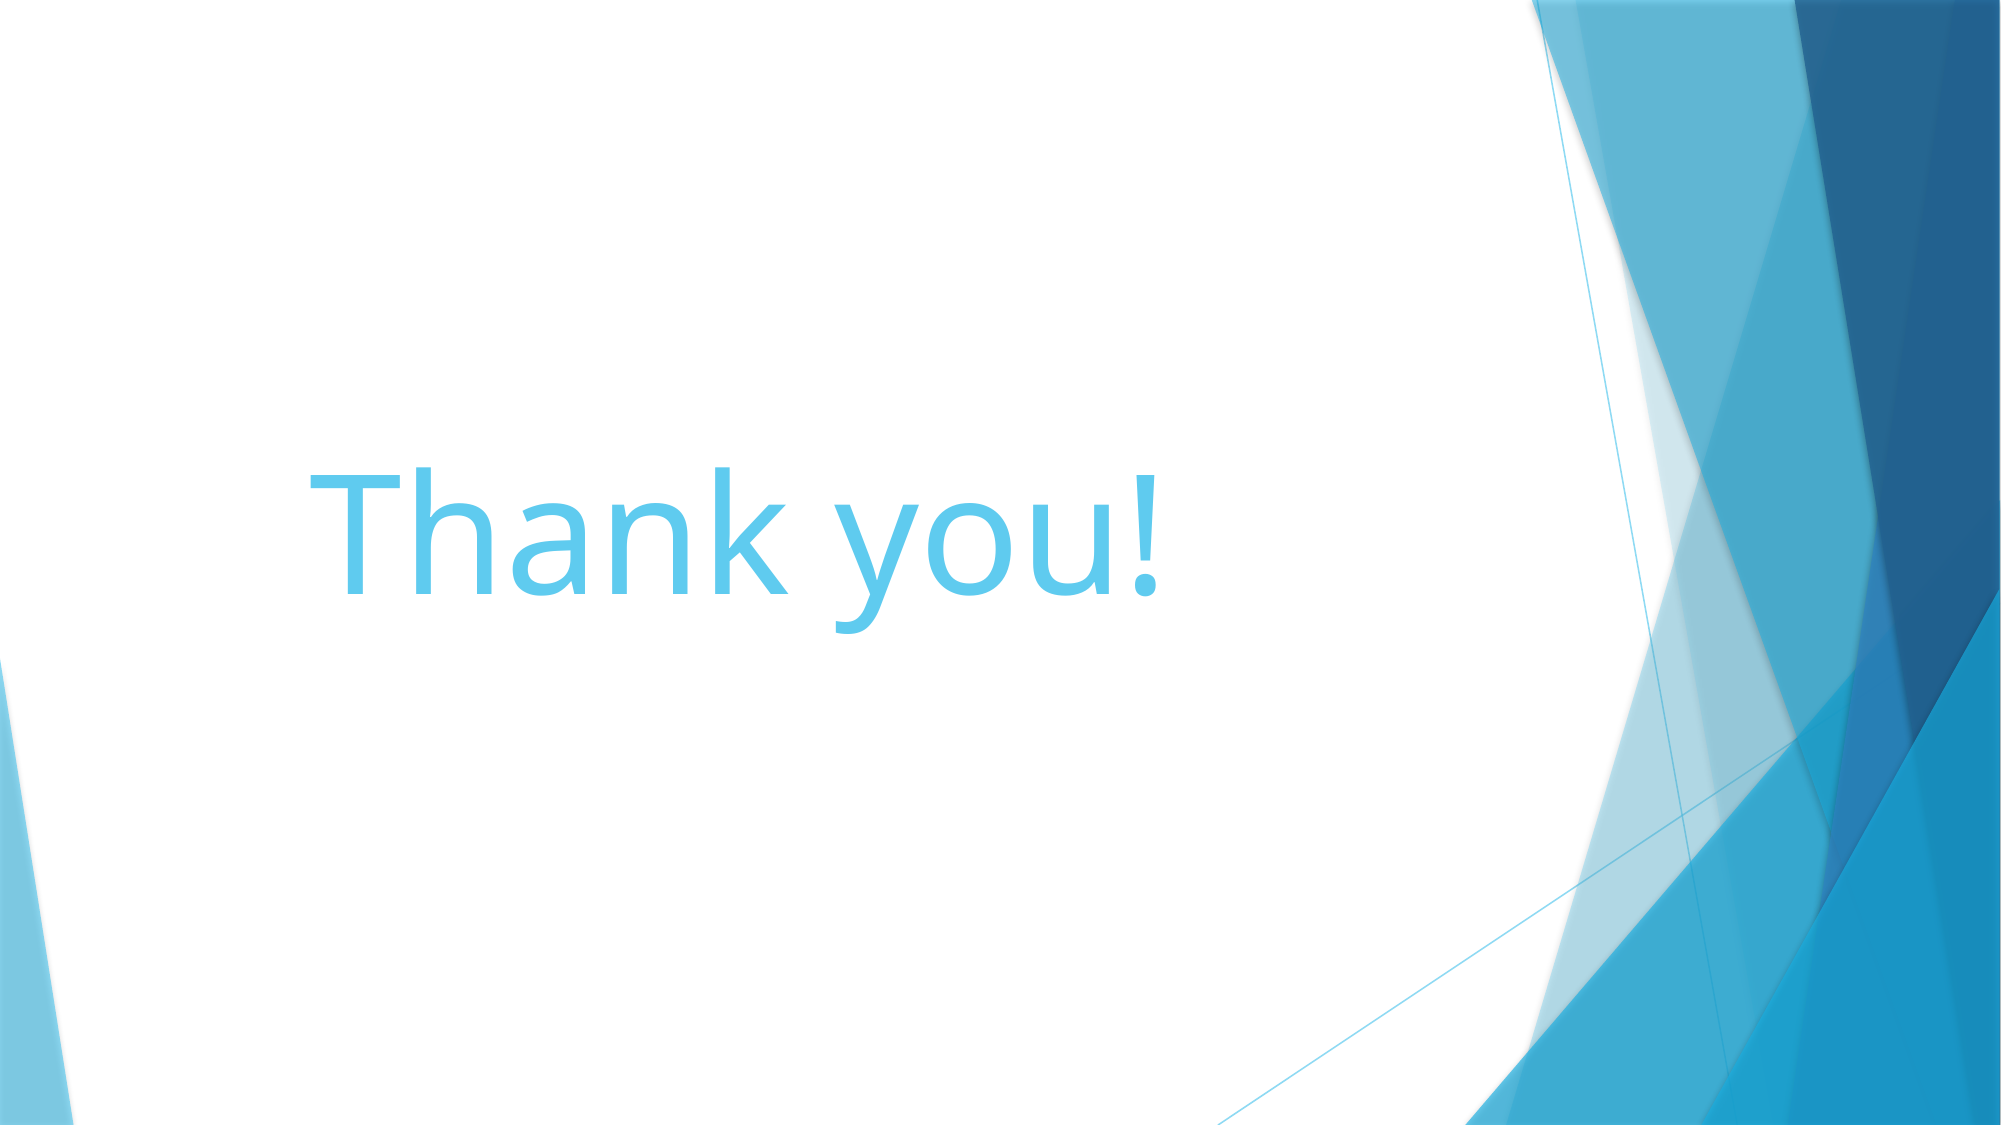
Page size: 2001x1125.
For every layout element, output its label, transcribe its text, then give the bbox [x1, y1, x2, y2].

title Thank you! [294, 420, 1706, 637]
